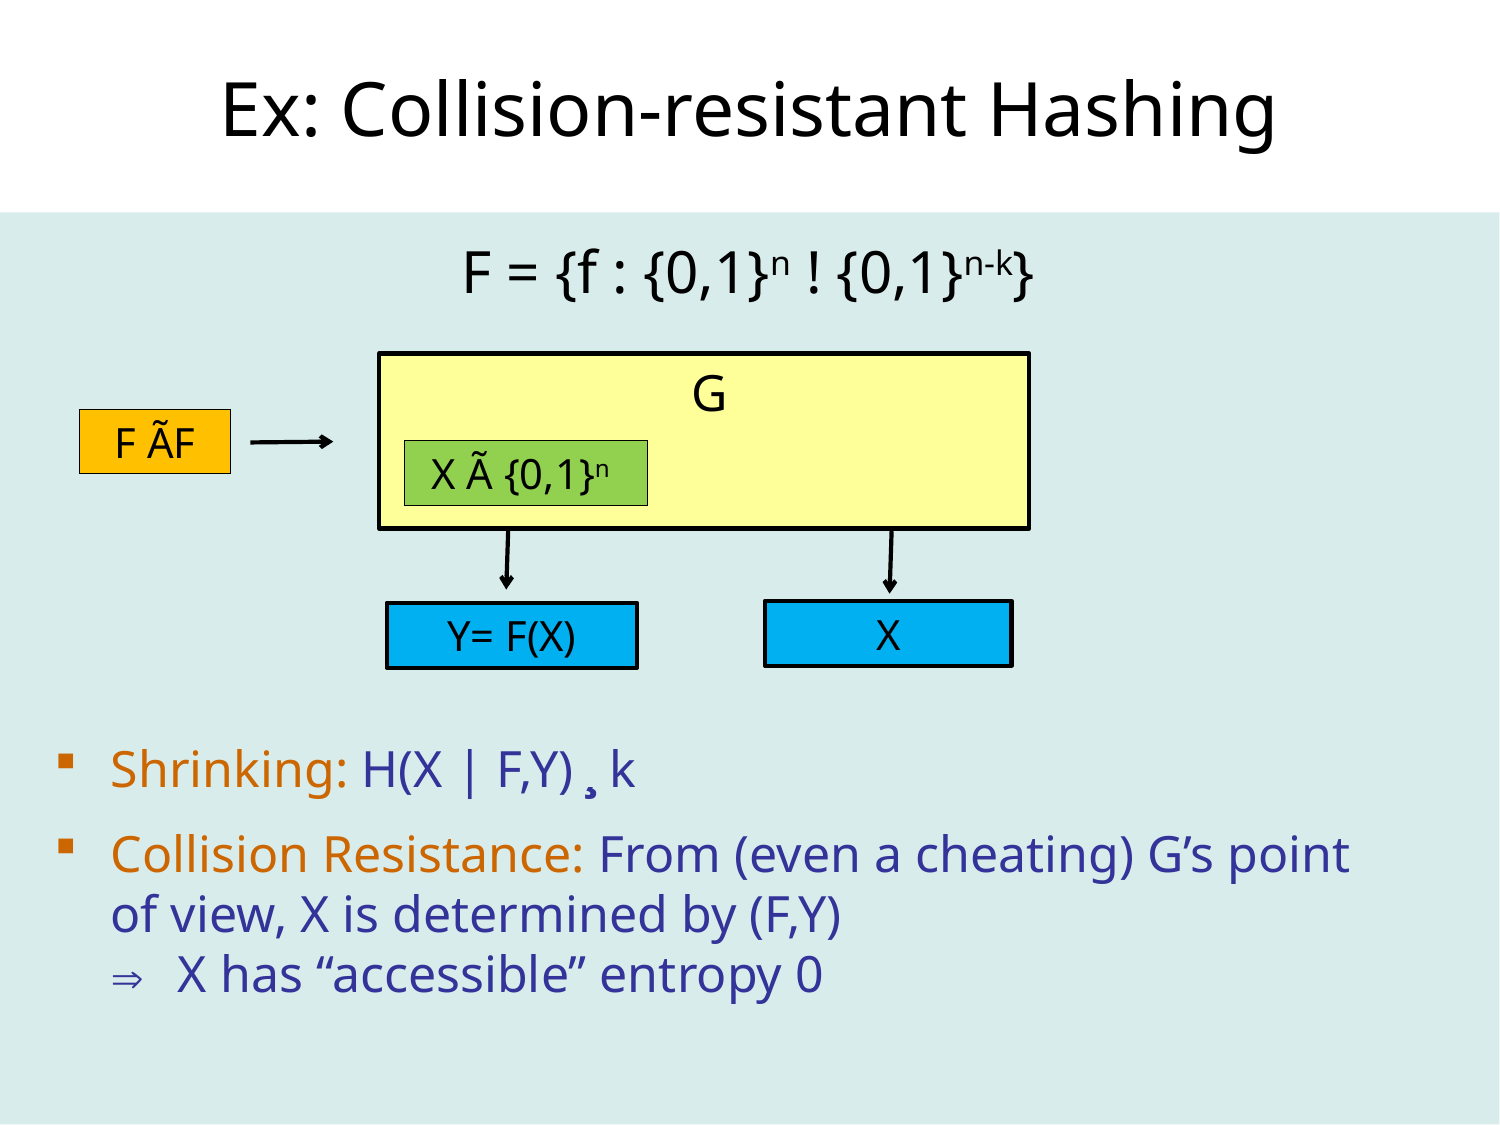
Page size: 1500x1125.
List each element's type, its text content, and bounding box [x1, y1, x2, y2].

text_box G [379, 353, 1030, 529]
title Ex: Collision-resistant Hashing [74, 24, 1425, 188]
text_box X [765, 600, 1012, 666]
text_box X Ã {0,1}n [404, 440, 648, 506]
text_box F = {f : {0,1}n ! {0,1}n-k} [446, 227, 1051, 313]
text_box F ÃF [79, 409, 231, 474]
text_box Y= F(X) [386, 602, 638, 668]
list Shrinking: H(X | F,Y) ¸ k Collision Resistance: From (even a cheating) G’s point of view, X is determined by (F,Y)  X has “accessible” entropy 0 [39, 729, 1374, 1075]
